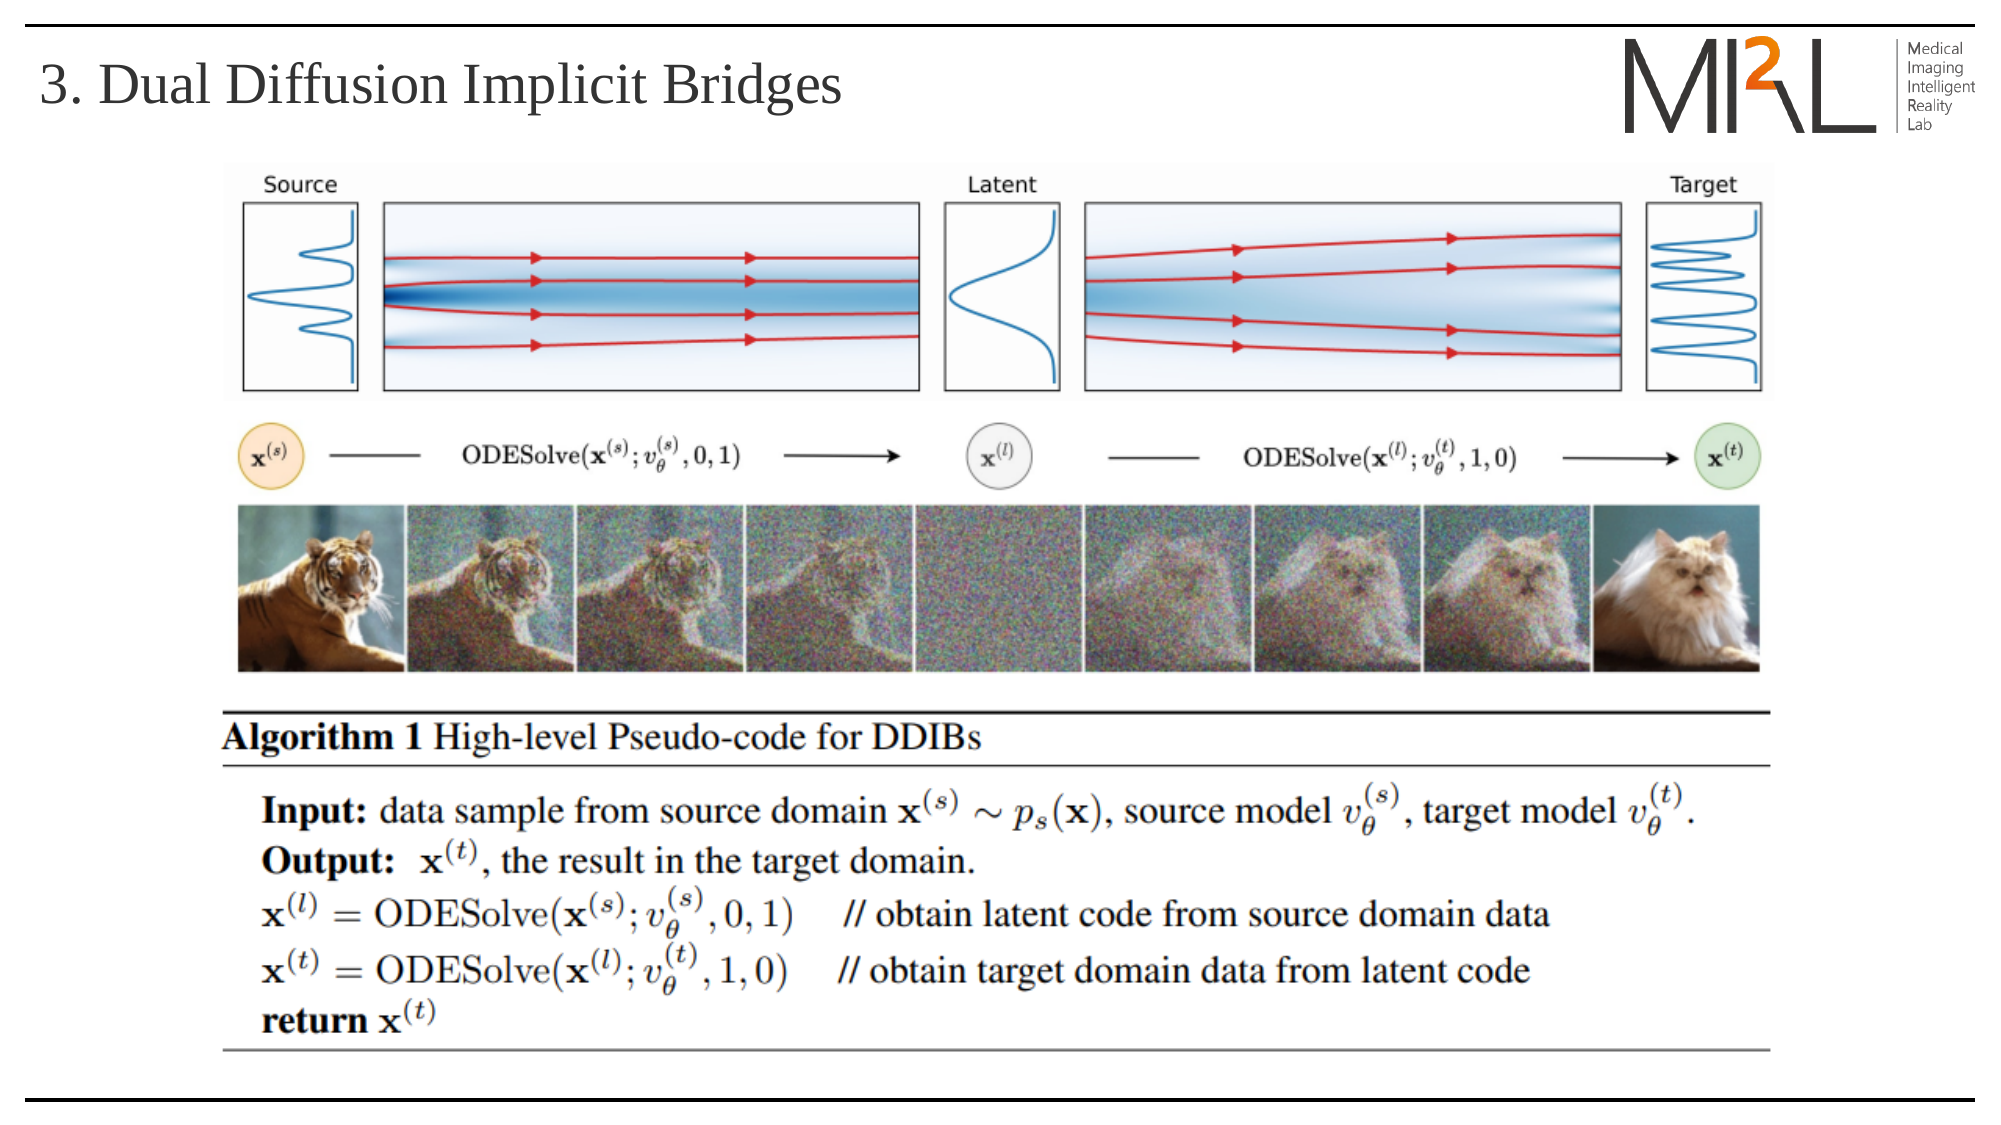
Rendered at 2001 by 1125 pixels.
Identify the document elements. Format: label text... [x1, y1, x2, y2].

text_box 3. Dual Diffusion Implicit Bridges [24, 38, 1582, 123]
picture [1625, 36, 1976, 133]
picture [209, 155, 1791, 1069]
